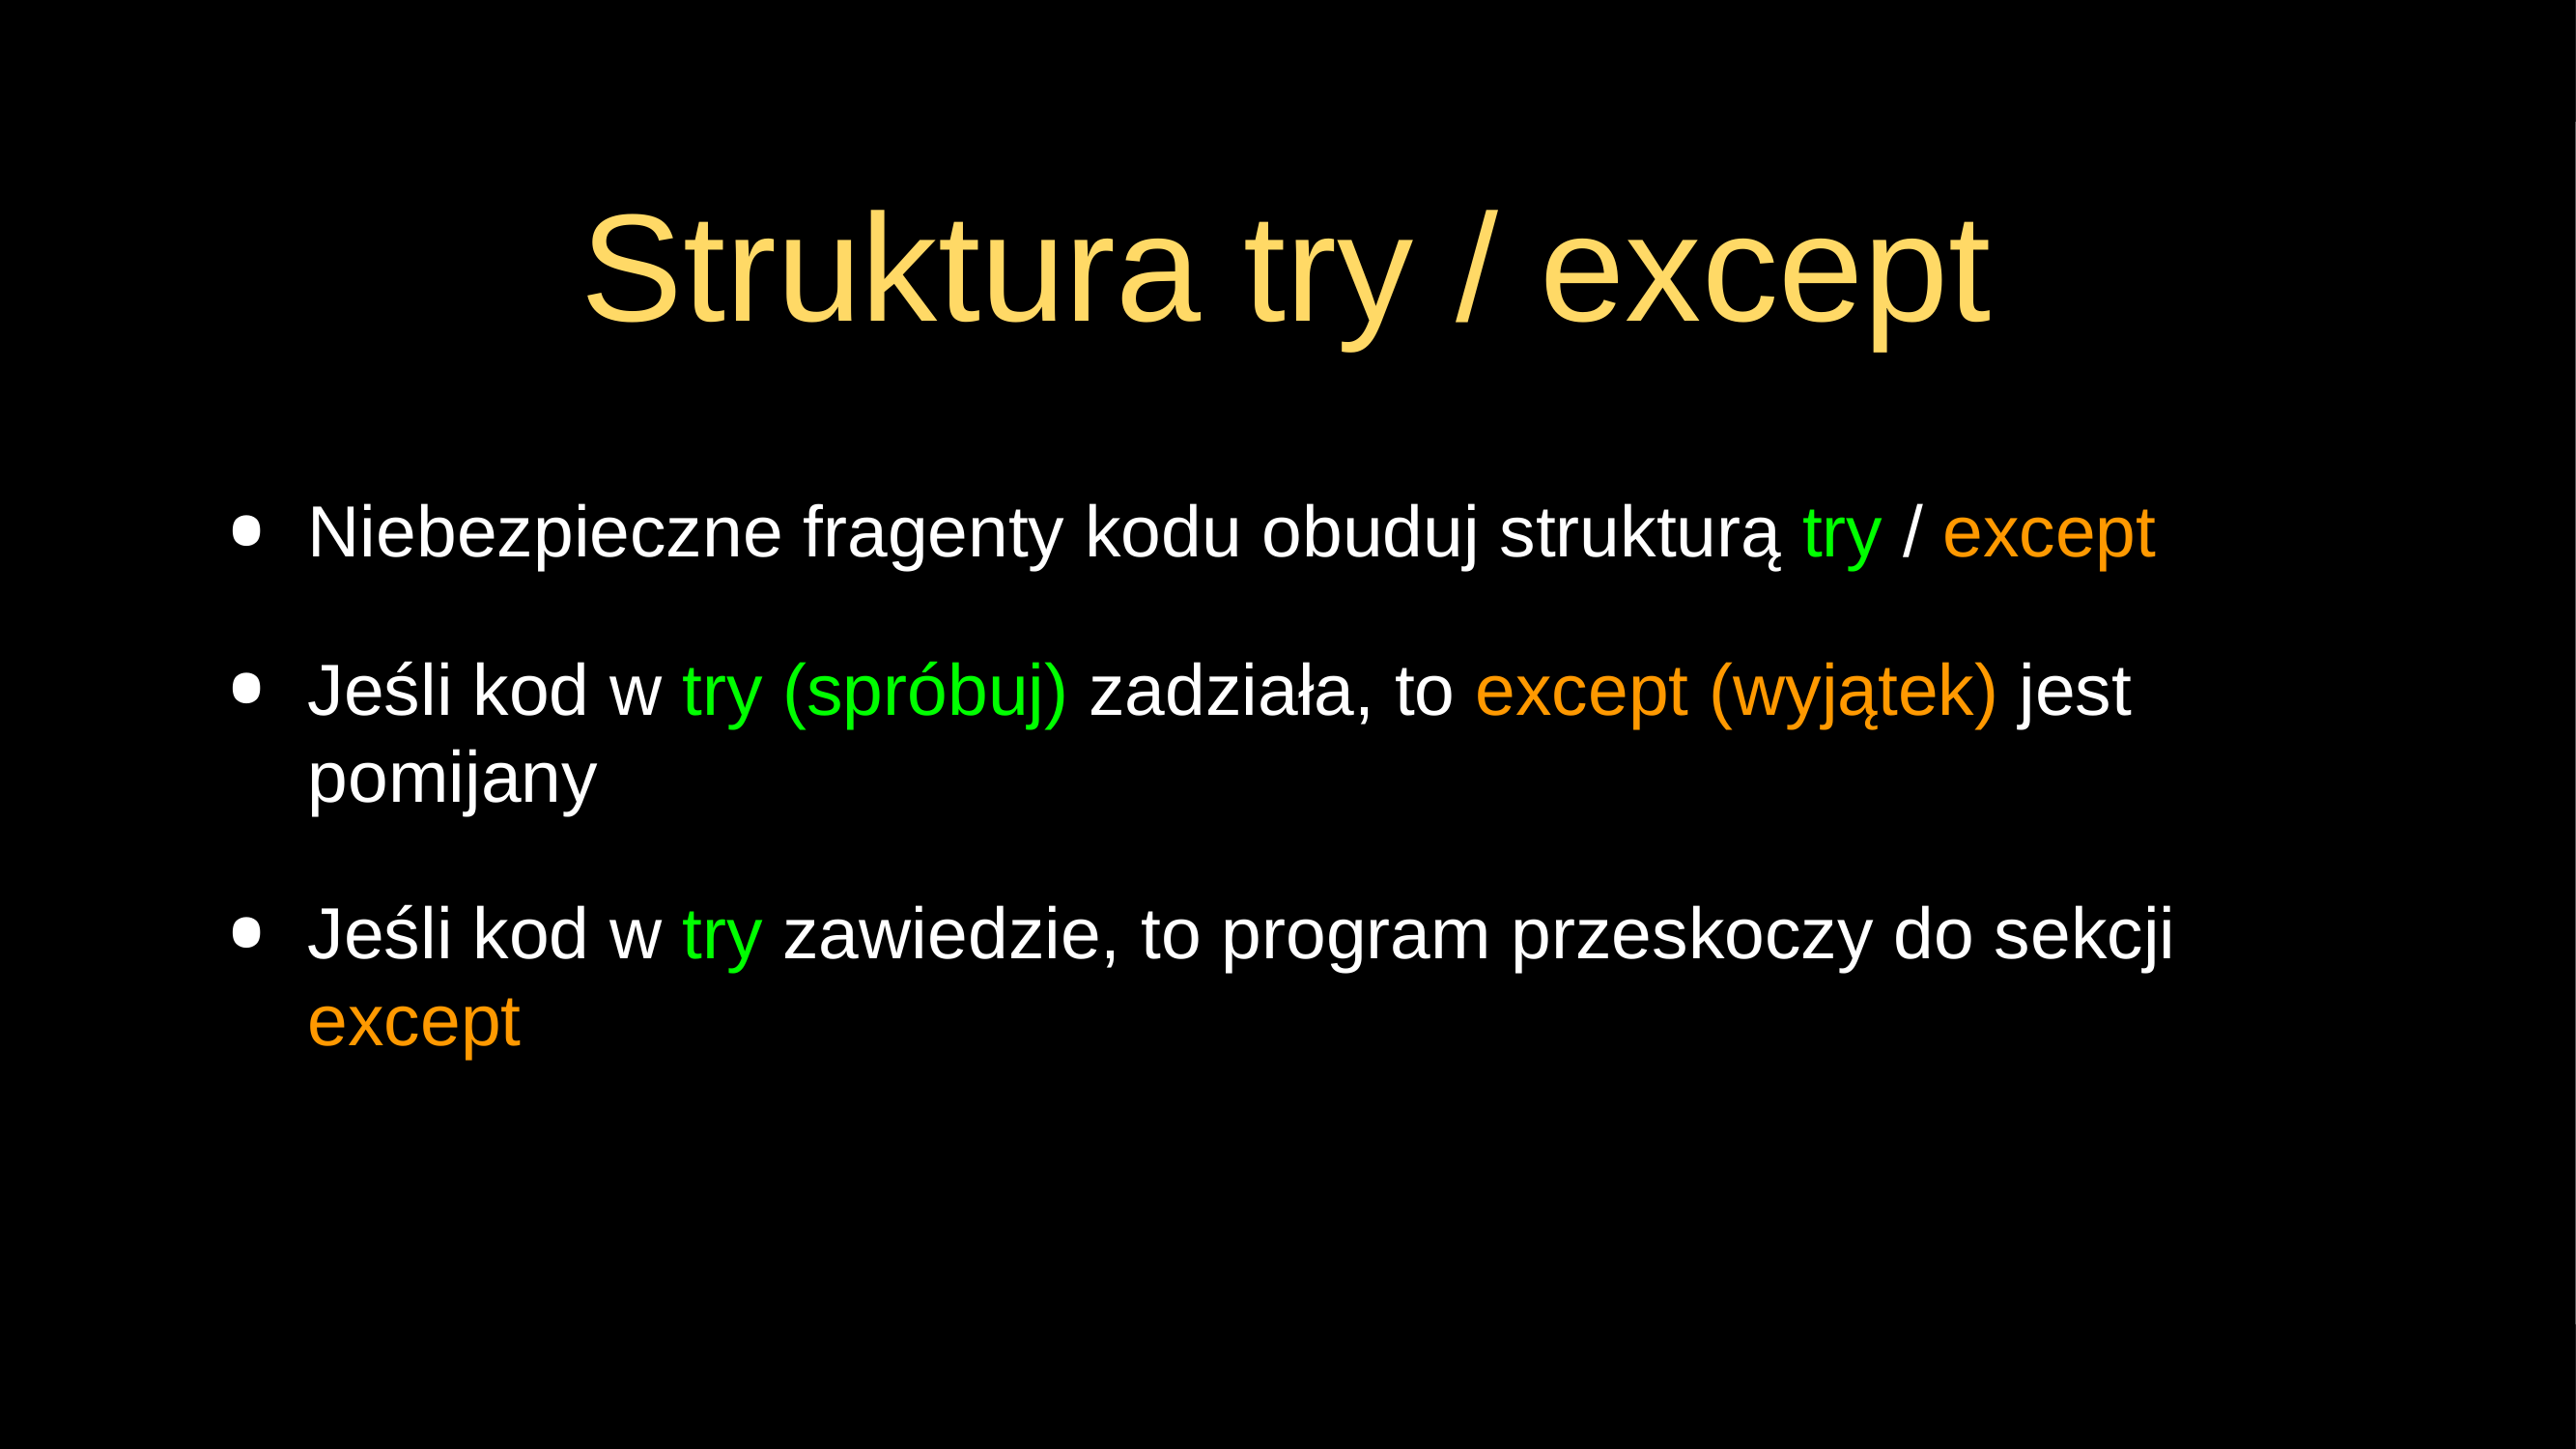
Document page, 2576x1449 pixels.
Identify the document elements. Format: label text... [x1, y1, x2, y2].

list Niebezpieczne fragenty kodu obuduj strukturą try / except Jeśli kod w try (spróbuj) zadziała, to except (wyjątek) jest pomijany Jeśli kod w try zawiedzie, to program przeskoczy do sekcji except [183, 412, 2391, 1133]
title Struktura try / except [183, 118, 2391, 403]
